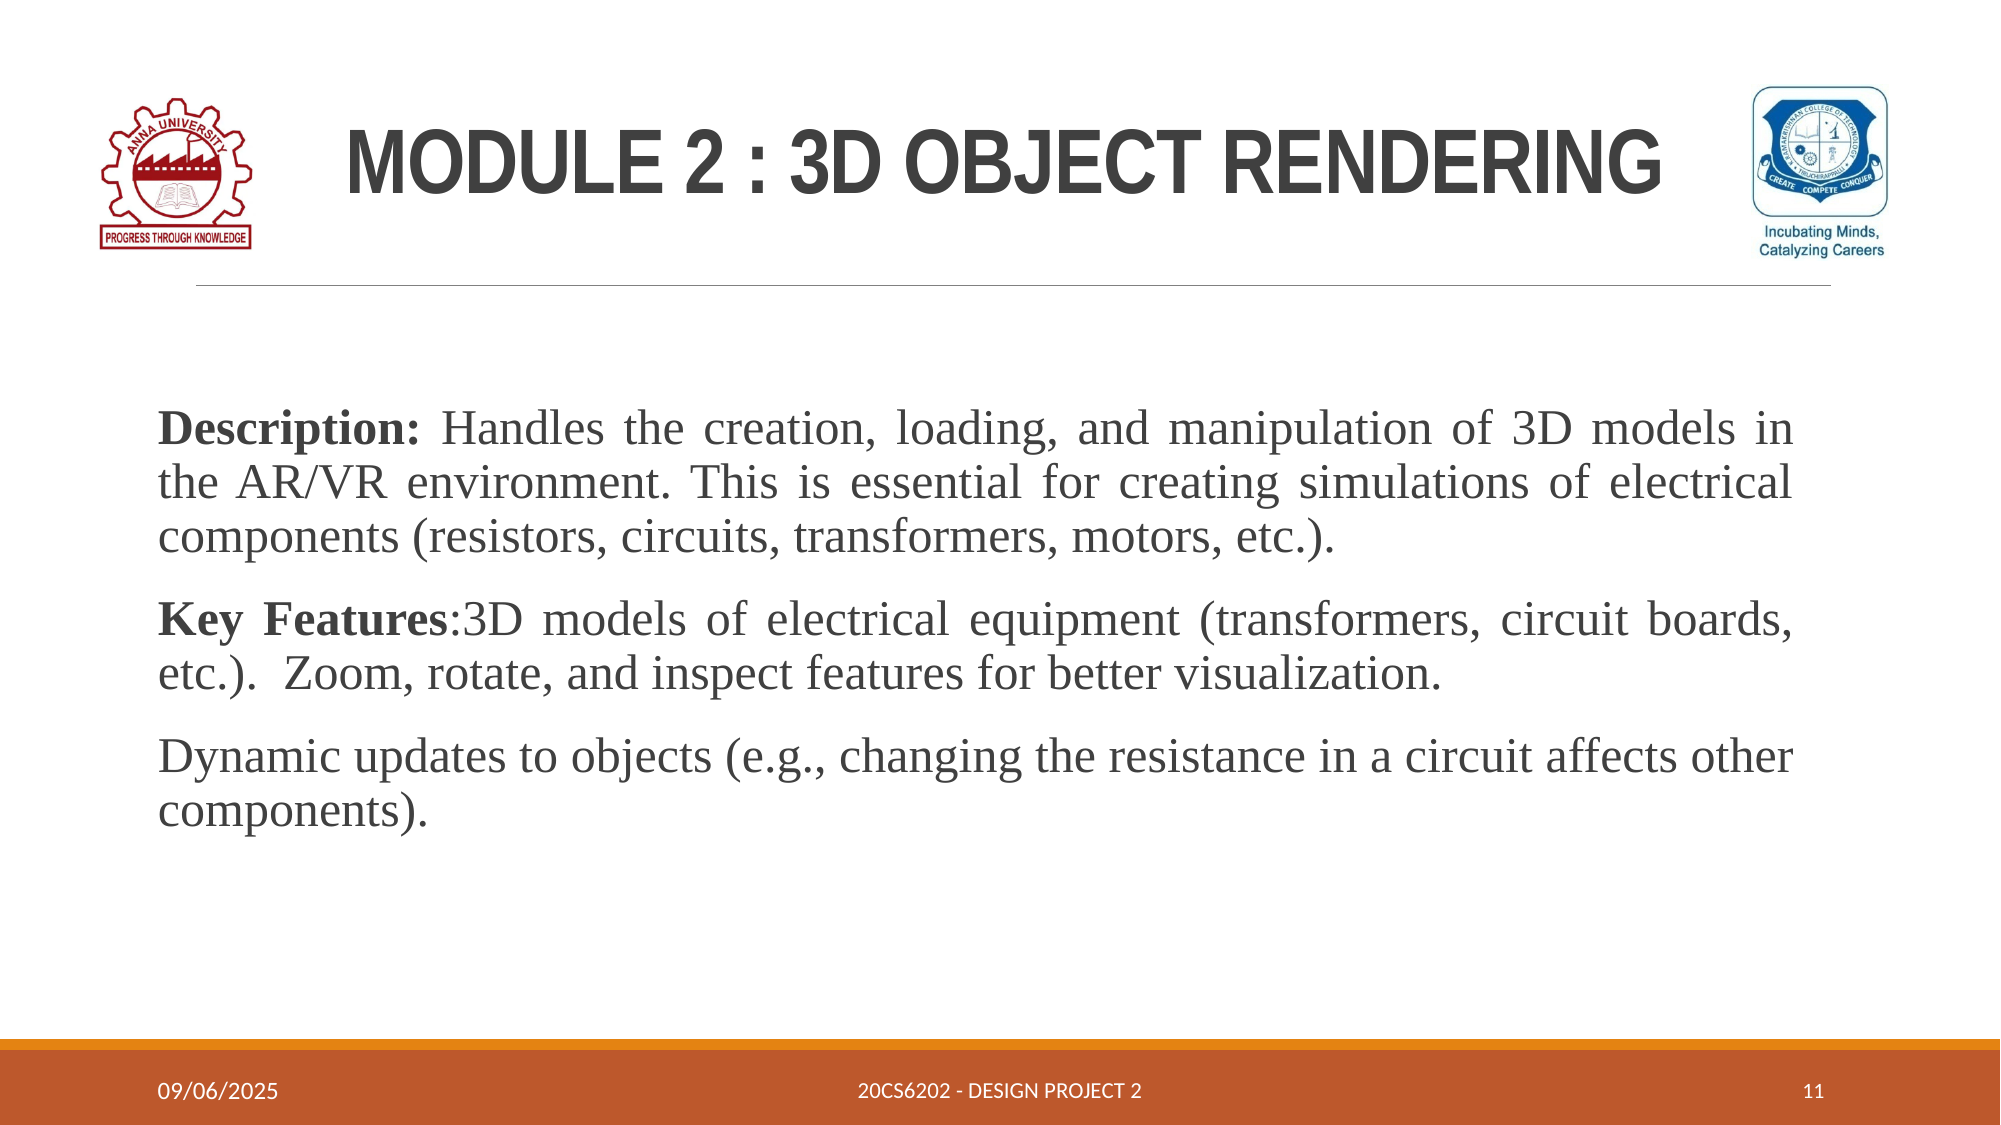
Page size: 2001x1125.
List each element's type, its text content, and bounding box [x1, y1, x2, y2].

footer 20CS6202 - DESIGN PROJECT 2 [604, 1059, 1396, 1120]
list Description: Handles the creation, loading, and manipulation of 3D models in the AR/VR environment. This is essential for creating simulations of electrical components (resistors, circuits, transformers, motors, etc.). Key Features:3D models of electrical equipment (transformers, circuit boards, etc.). Zoom, rotate, and inspect features for better visualization. Dynamic updates to objects (e.g., changing the resistance in a circuit affects other components). [142, 334, 1810, 987]
title MODULE 2 : 3D OBJECT RENDERING [180, 47, 1830, 285]
picture [1750, 83, 1889, 262]
slide_number 11 [1624, 1059, 1840, 1120]
picture [94, 93, 257, 252]
text_box 09/06/2025 [142, 1066, 532, 1112]
